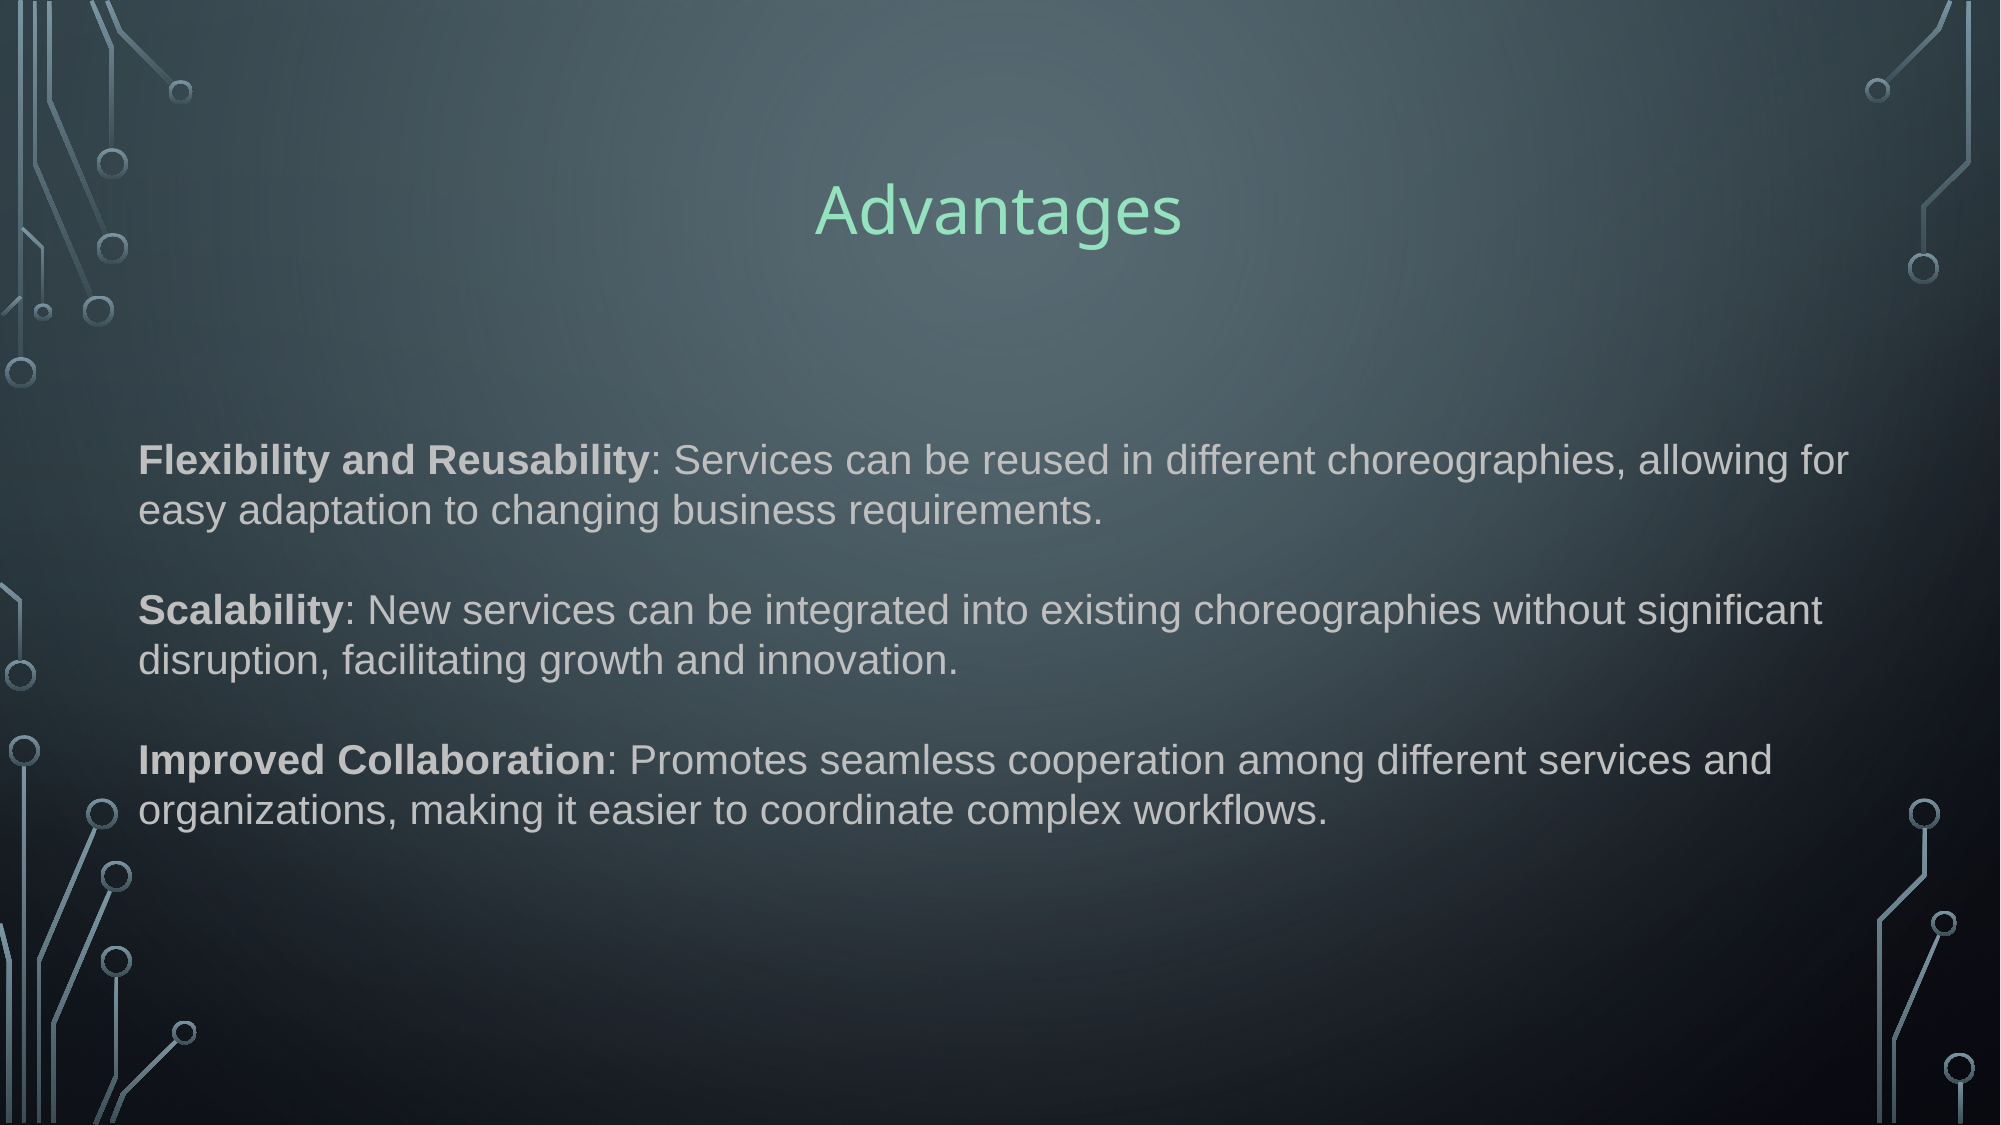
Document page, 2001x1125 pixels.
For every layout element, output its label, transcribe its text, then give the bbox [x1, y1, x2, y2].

text_box Flexibility and Reusability: Services can be reused in different choreographies, allowing for easy adaptation to changing business requirements. Scalability: New services can be integrated into existing choreographies without significant disruption, facilitating growth and innovation. Improved Collaboration: Promotes seamless cooperation among different services and organizations, making it easier to coordinate complex workflows. [123, 125, 1877, 841]
